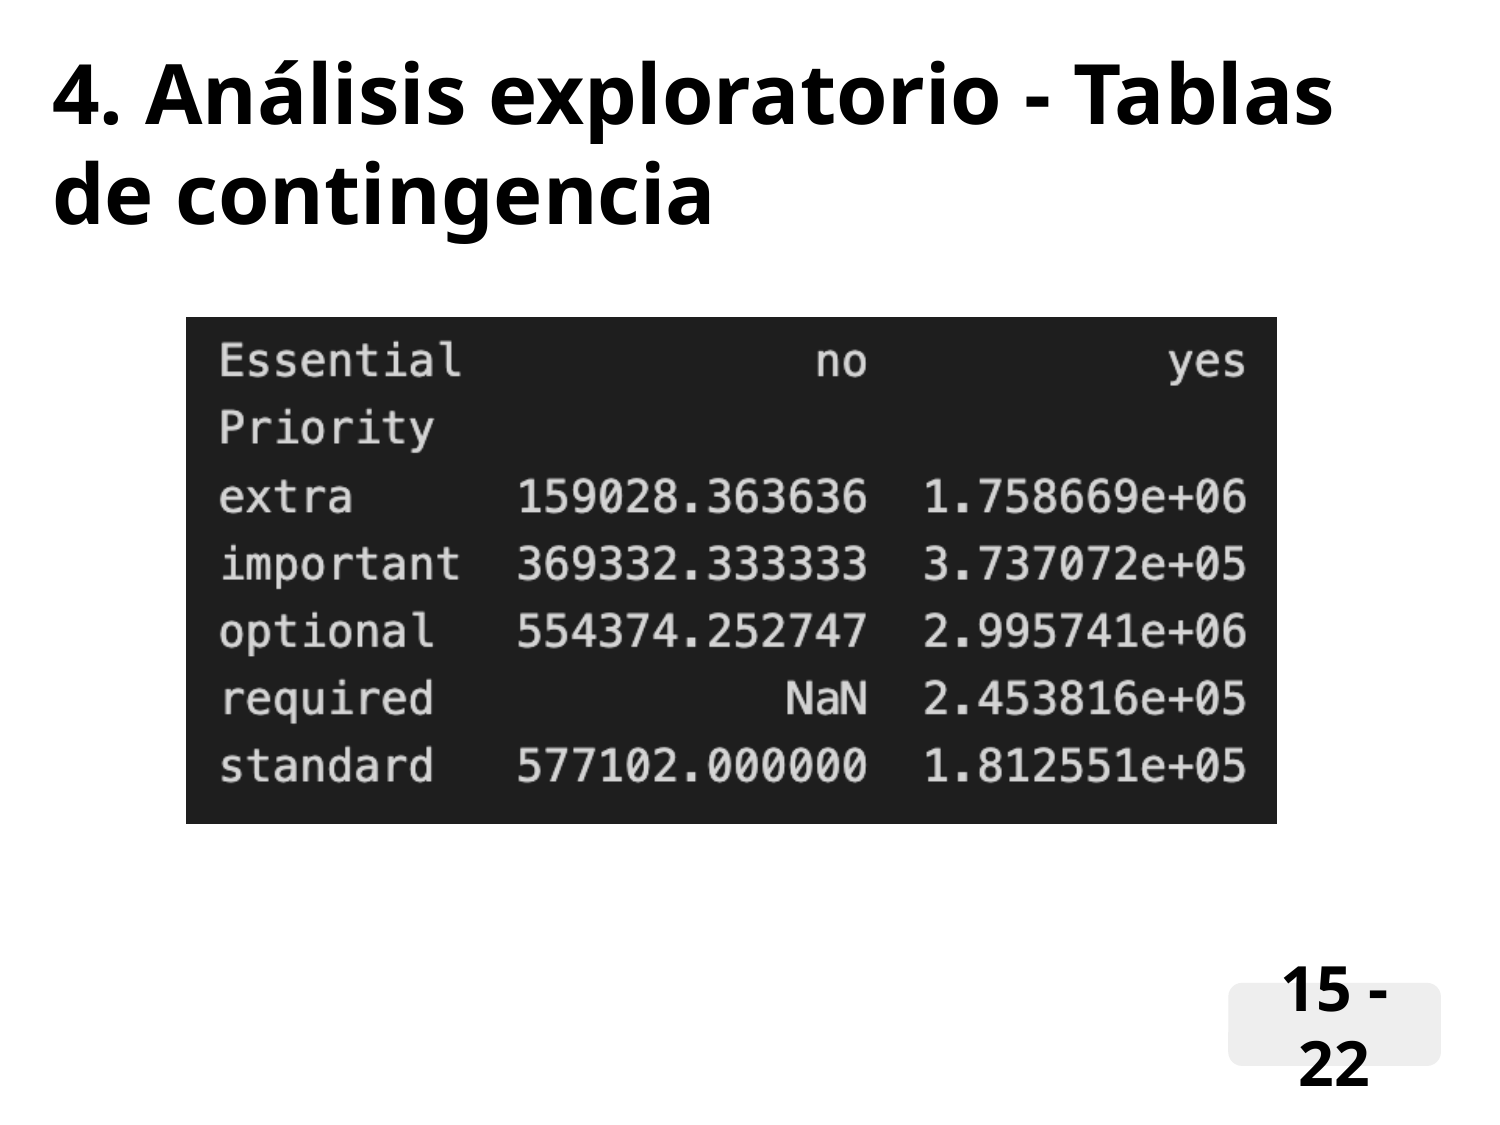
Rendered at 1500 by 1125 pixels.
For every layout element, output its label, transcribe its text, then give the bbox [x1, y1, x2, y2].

text_box 4. Análisis exploratorio - Tablas de contingencia [37, 26, 1441, 257]
picture [185, 316, 1277, 824]
text_box [931, 26, 1400, 146]
text_box 15 - 22 [1228, 982, 1441, 1066]
